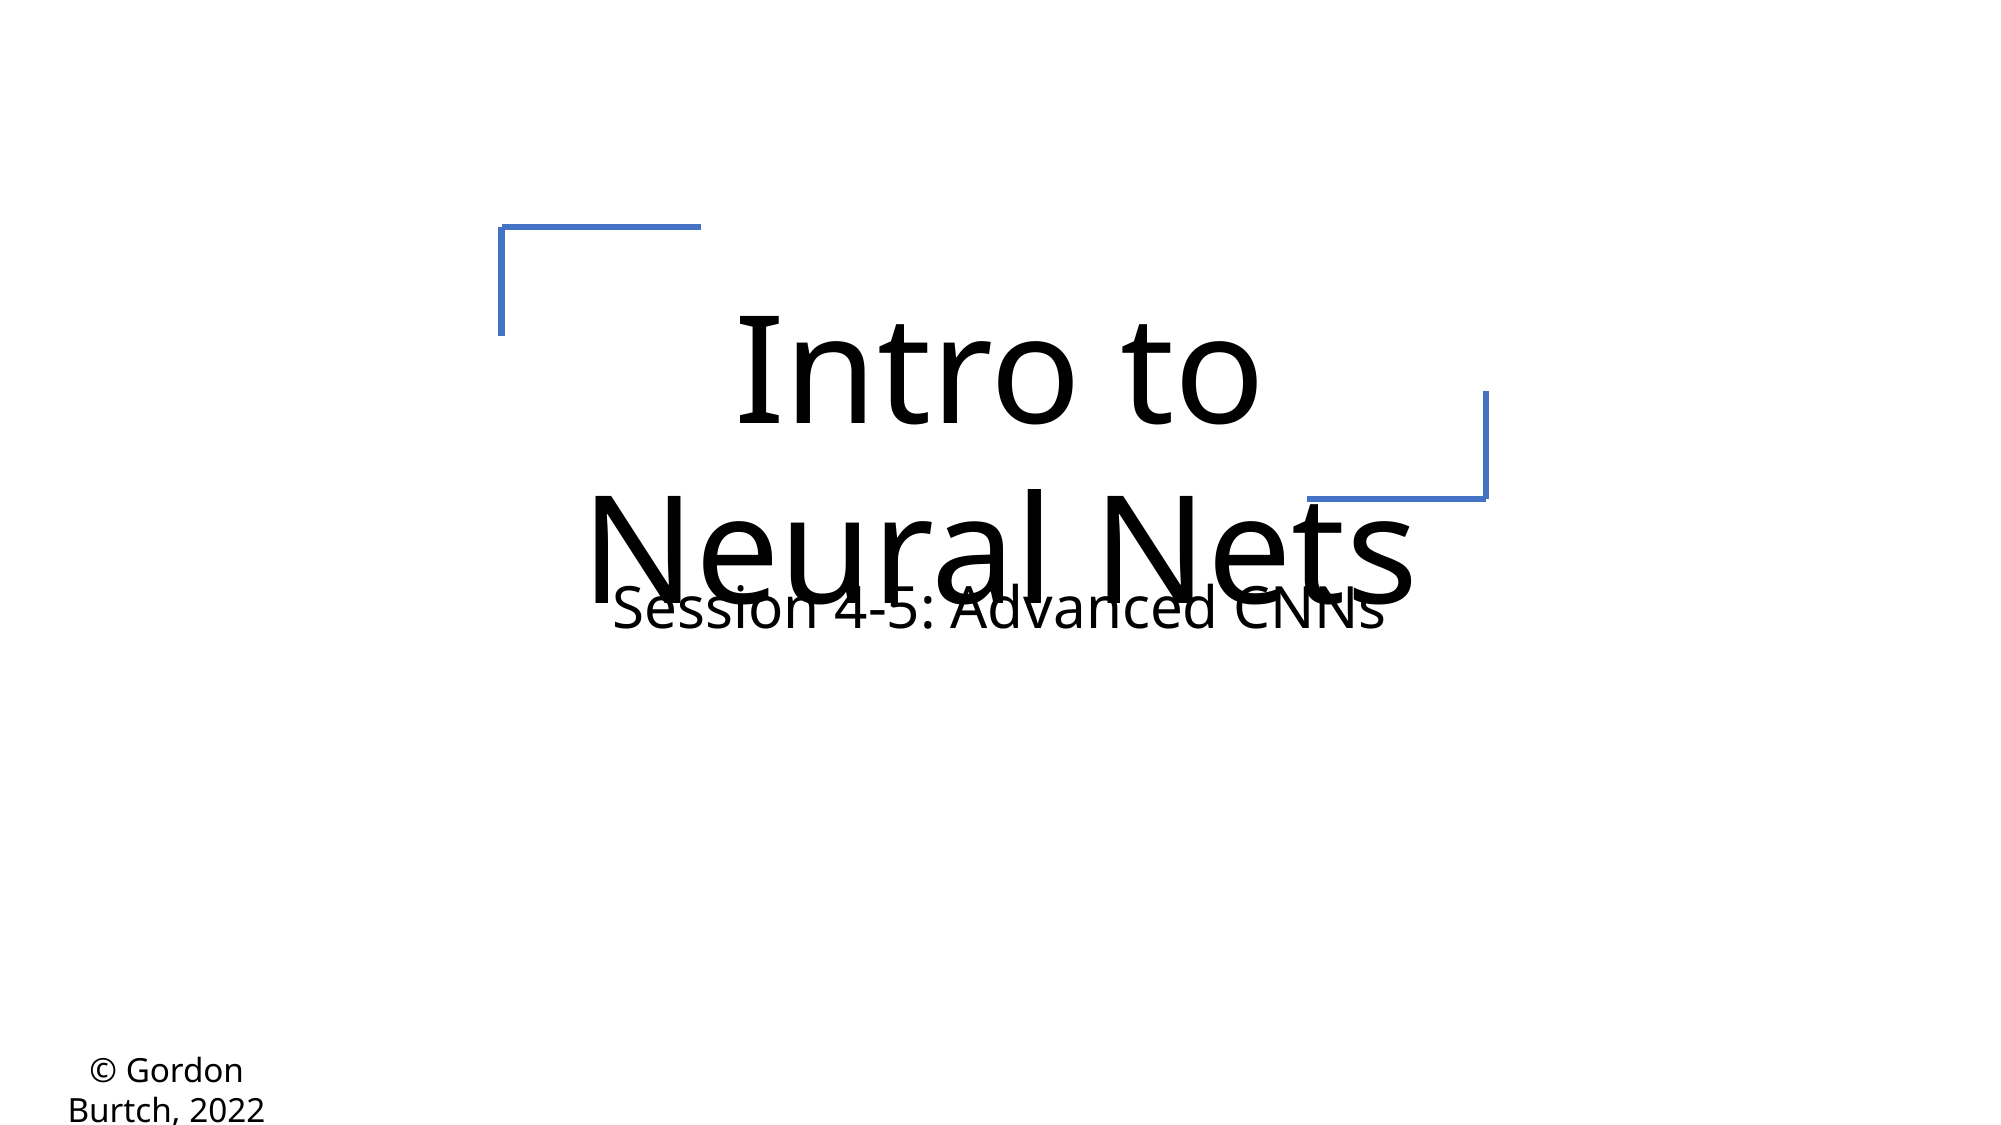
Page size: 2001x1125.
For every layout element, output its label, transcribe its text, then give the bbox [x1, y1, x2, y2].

text_box Session 4-5: Advanced CNNs [590, 562, 1410, 648]
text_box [470, 227, 1530, 499]
